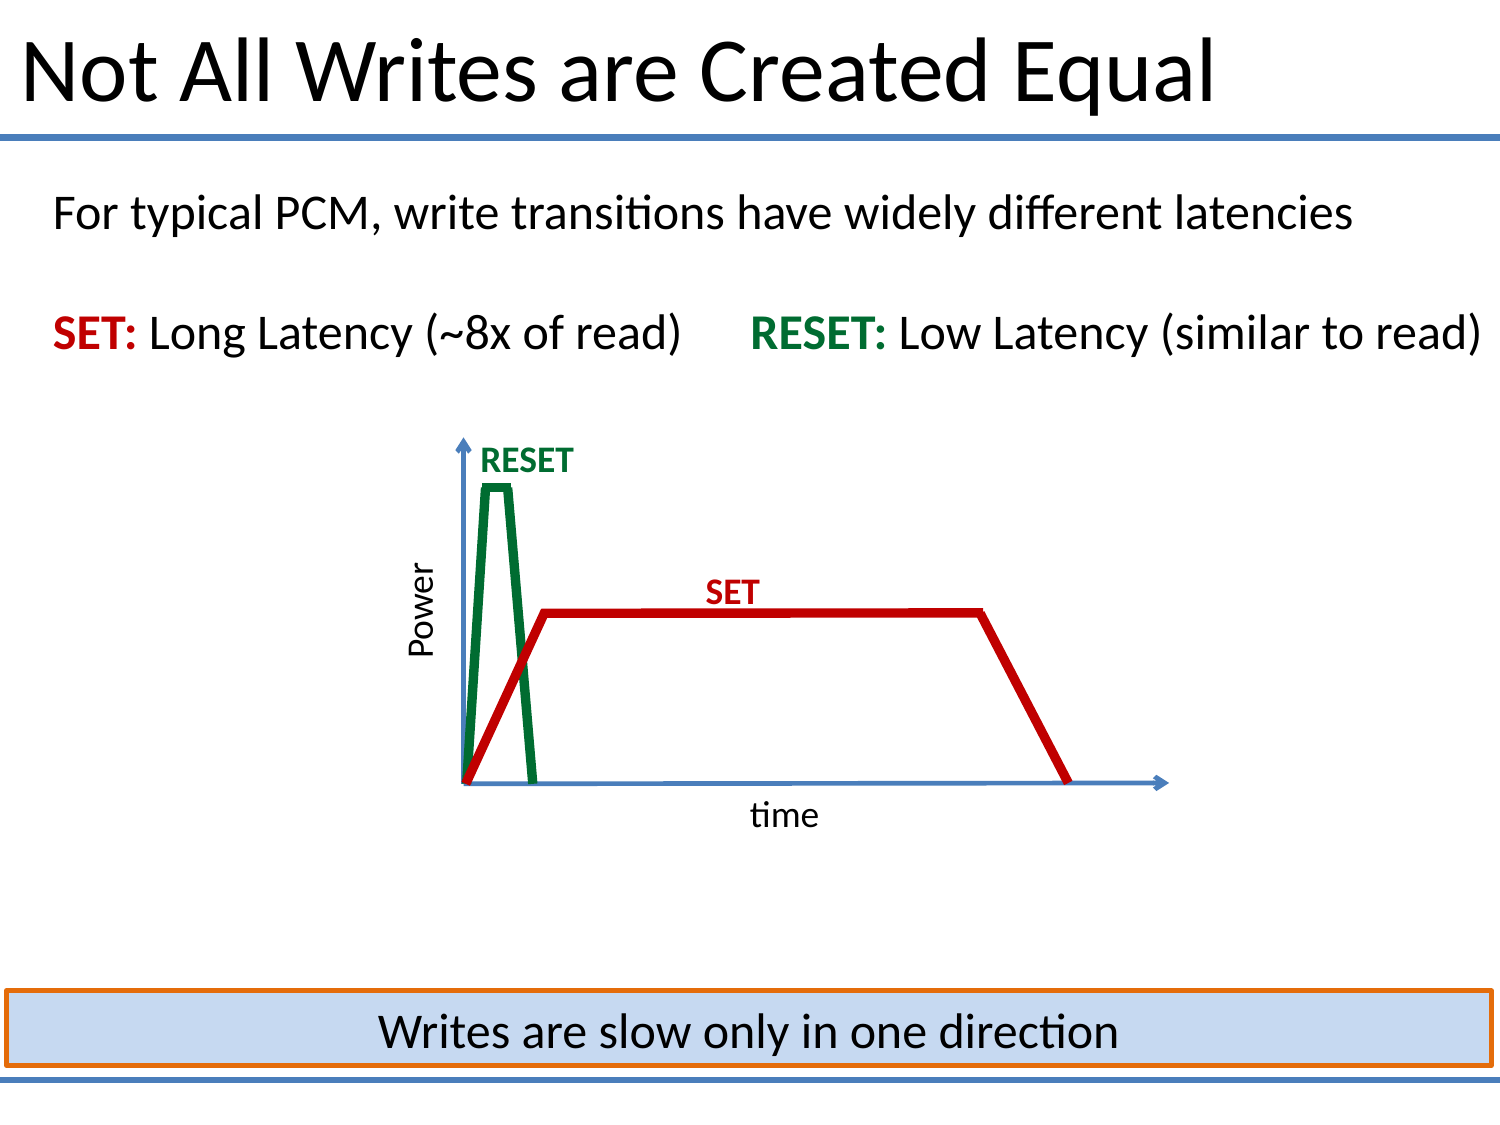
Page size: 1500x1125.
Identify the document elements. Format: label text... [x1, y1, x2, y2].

text_box Writes are slow only in one direction [6, 990, 1492, 1066]
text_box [979, 613, 1069, 784]
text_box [466, 487, 486, 608]
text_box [507, 487, 534, 608]
text_box Not All Writes are Created Equal [5, 143, 1500, 147]
text_box SET [690, 559, 776, 611]
text_box time [735, 792, 835, 843]
text_box RESET [465, 427, 589, 487]
text_box Power [387, 547, 448, 674]
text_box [465, 610, 546, 785]
text_box Not All Writes are Created Equal [5, 2, 1500, 137]
text_box For typical PCM, write transitions have widely different latencies SET: Long Latency (~8x of read) RESET: Low Latency (similar to read) [38, 171, 1500, 367]
